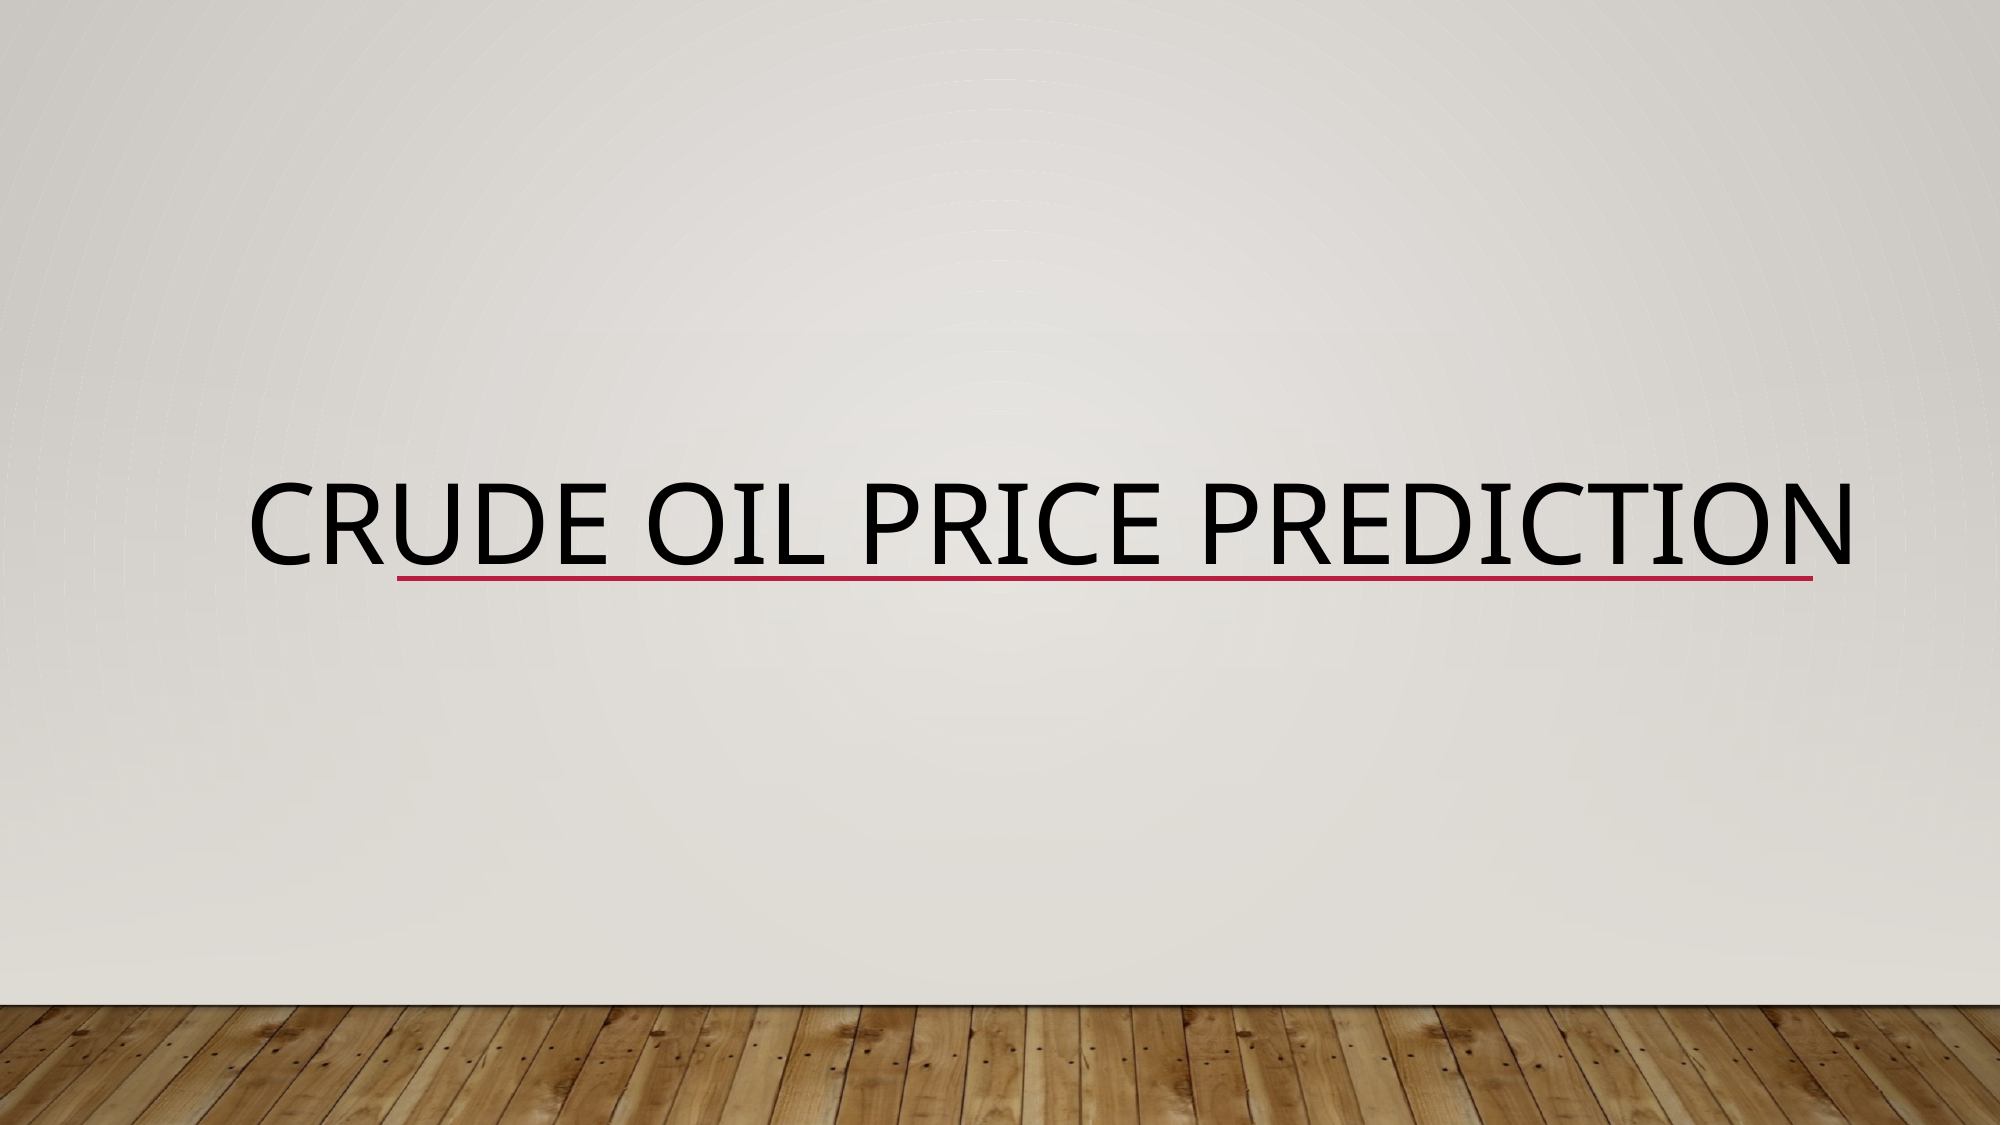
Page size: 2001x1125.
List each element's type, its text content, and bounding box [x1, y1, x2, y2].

title Crude oil price prediction [182, 171, 1926, 589]
picture [0, 1005, 2000, 1125]
